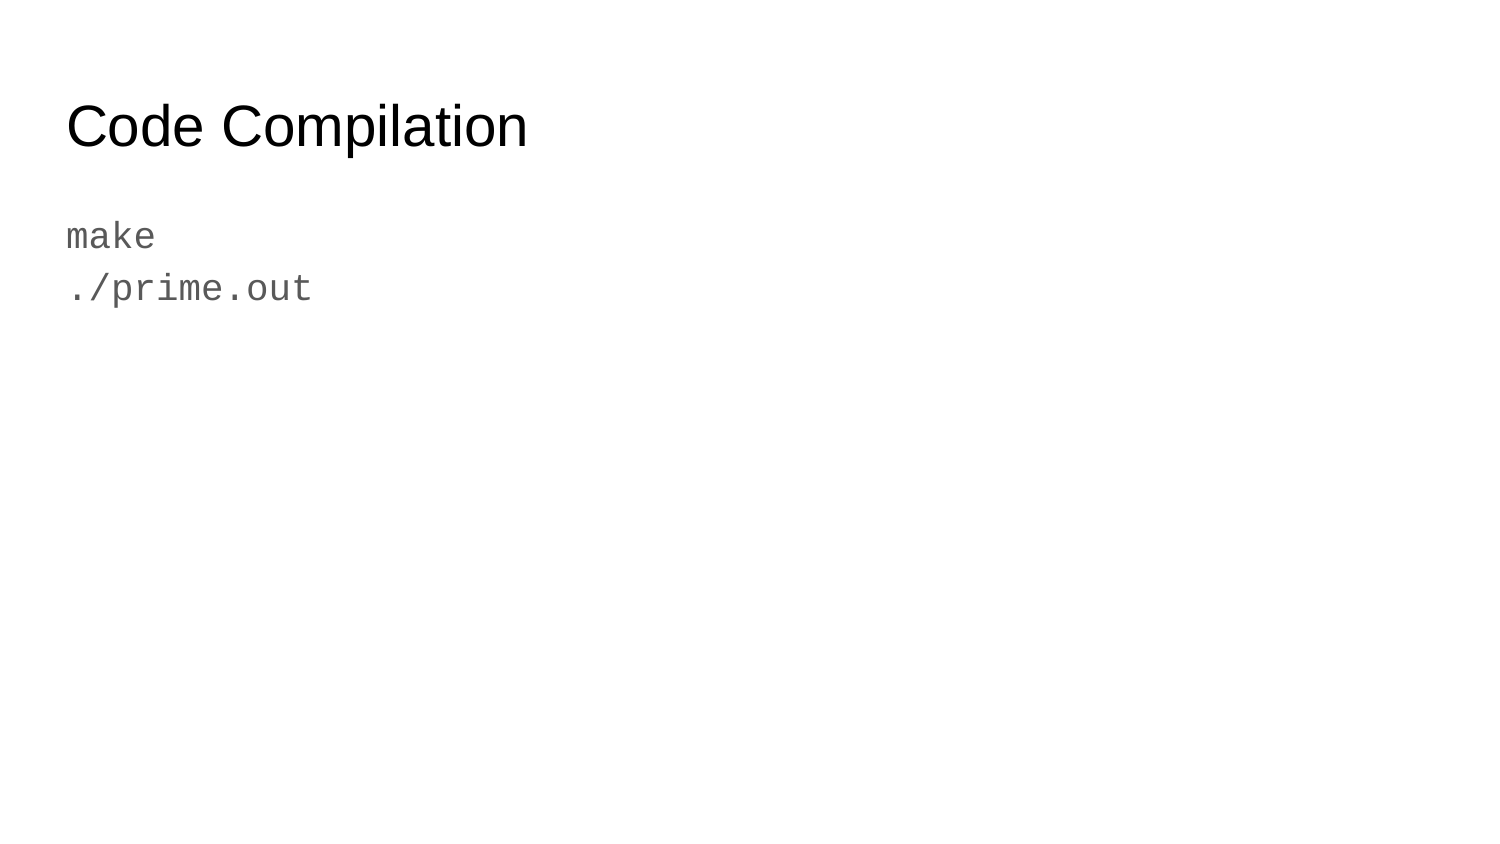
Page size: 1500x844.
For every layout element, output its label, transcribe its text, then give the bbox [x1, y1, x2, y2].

title Code Compilation [51, 72, 1449, 167]
list make ./prime.out [51, 189, 1449, 390]
